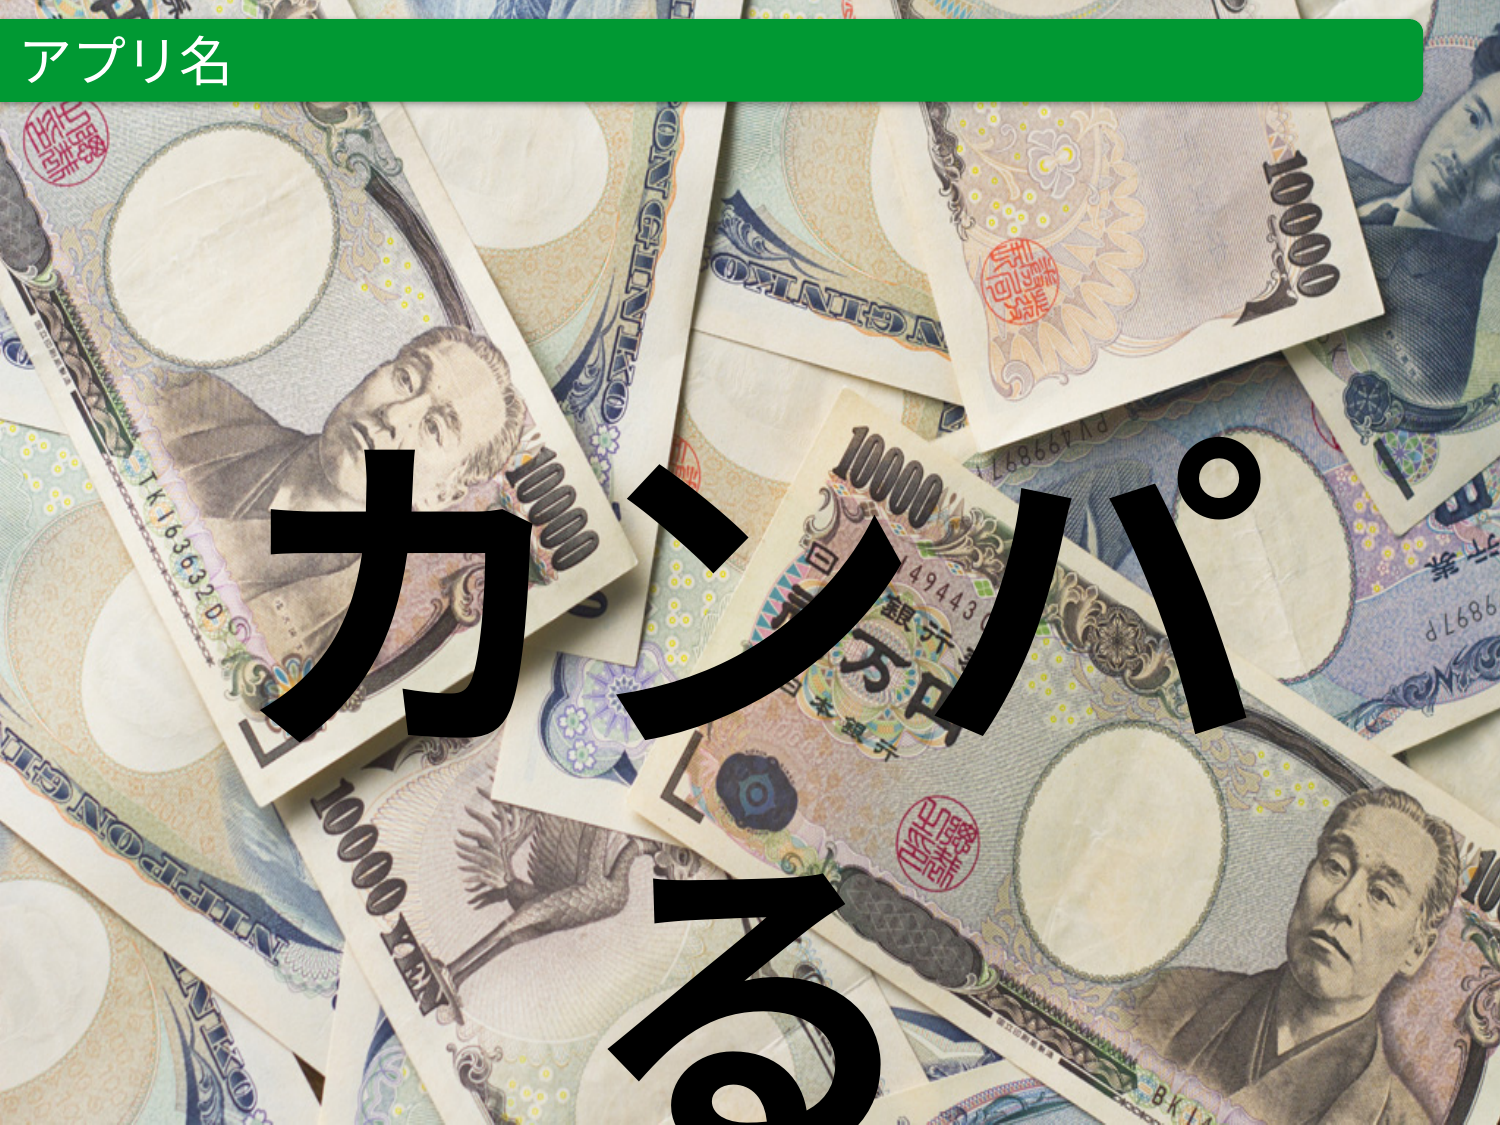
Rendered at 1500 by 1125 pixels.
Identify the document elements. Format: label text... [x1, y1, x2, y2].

text_box カンパる [124, 374, 1376, 1125]
title アプリ名 [0, 21, 1365, 100]
picture [0, 0, 1500, 1125]
